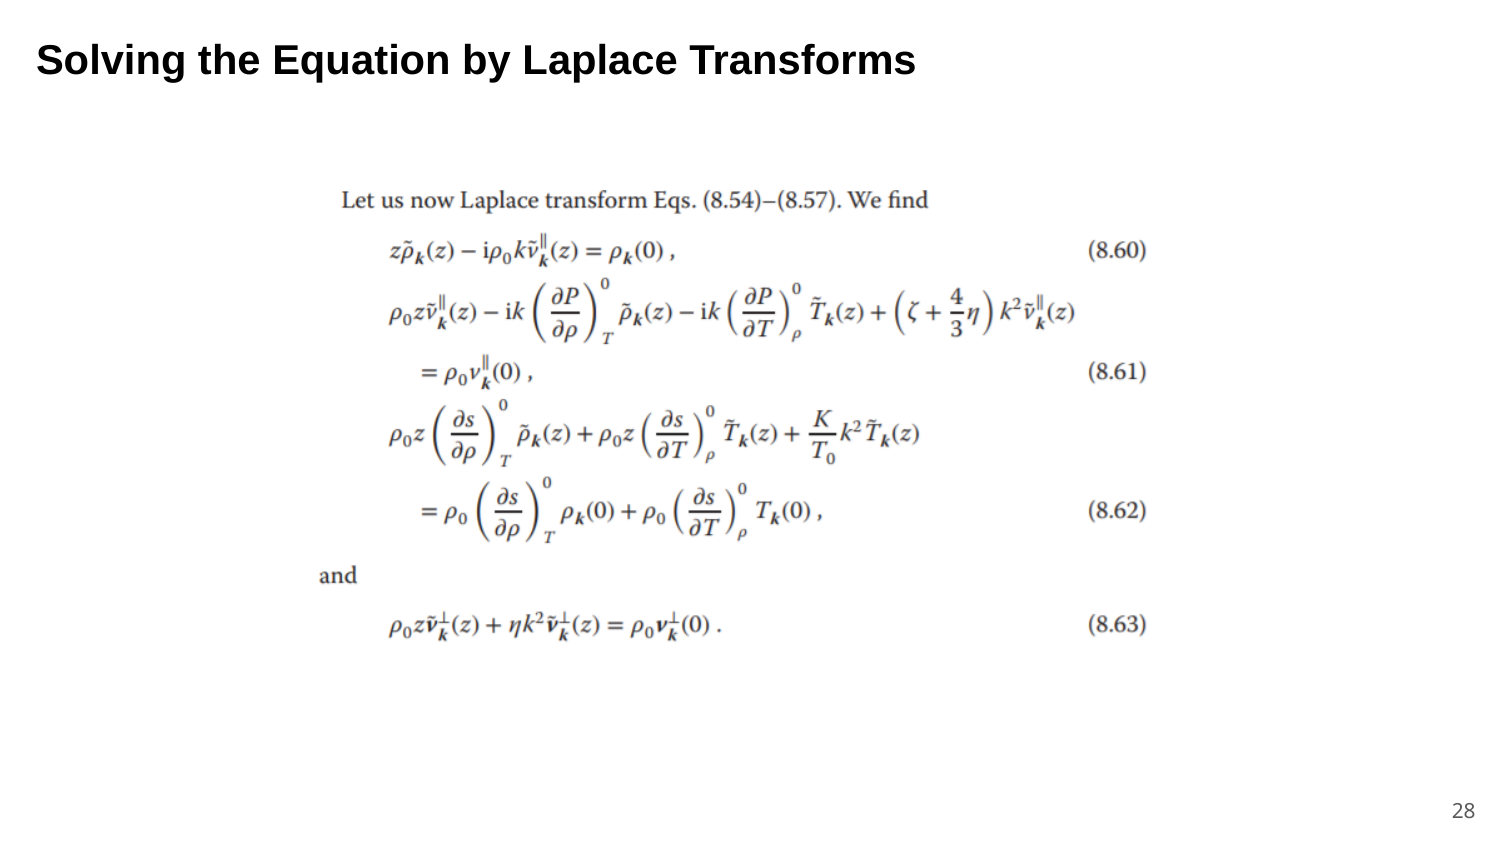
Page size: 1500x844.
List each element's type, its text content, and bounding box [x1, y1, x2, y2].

picture [291, 173, 1178, 659]
slide_number 28 [1400, 779, 1491, 844]
text_box Solving the Equation by Laplace Transforms [21, 17, 1500, 113]
